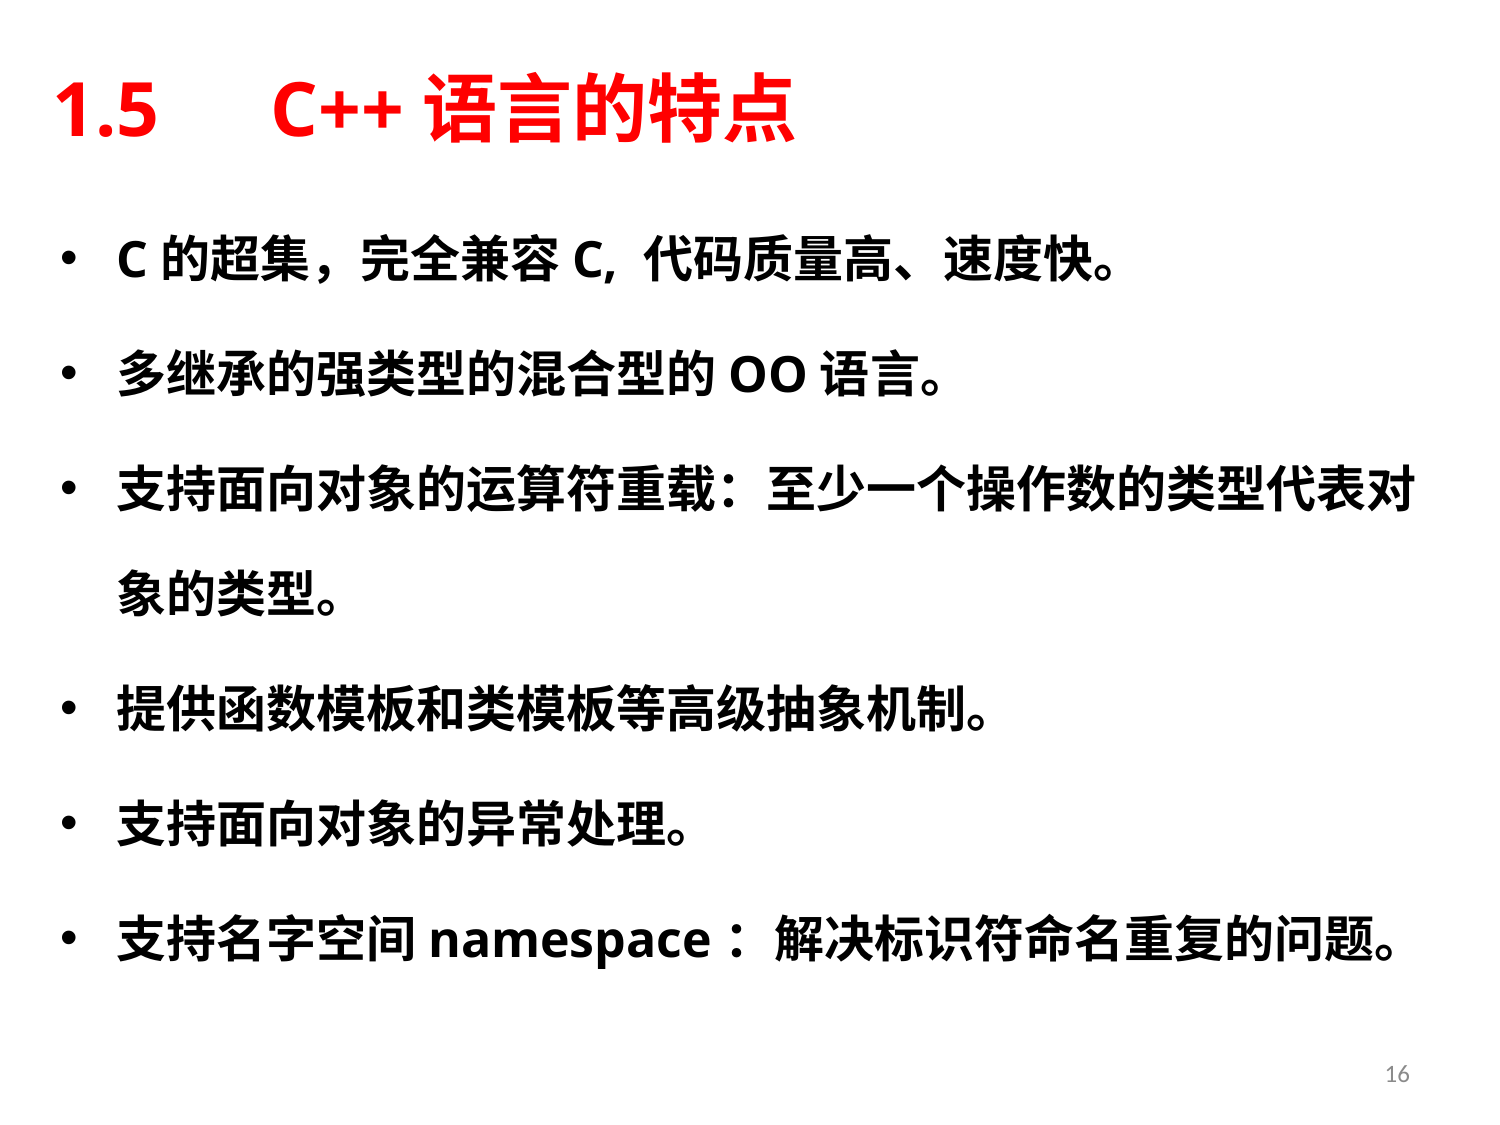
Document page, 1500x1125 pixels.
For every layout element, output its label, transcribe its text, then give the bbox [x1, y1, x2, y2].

slide_number 16 [1074, 1042, 1425, 1103]
title 1.5 C++语言的特点 [37, 62, 1313, 150]
list C的超集，完全兼容C, 代码质量高、速度快。 多继承的强类型的混合型的OO语言。 支持面向对象的运算符重载：至少一个操作数的类型代表对象的类型。 提供函数模板和类模板等高级抽象机制。 支持面向对象的异常处理。 支持名字空间namespace：解决标识符命名重复的问题。 [45, 174, 1438, 1025]
